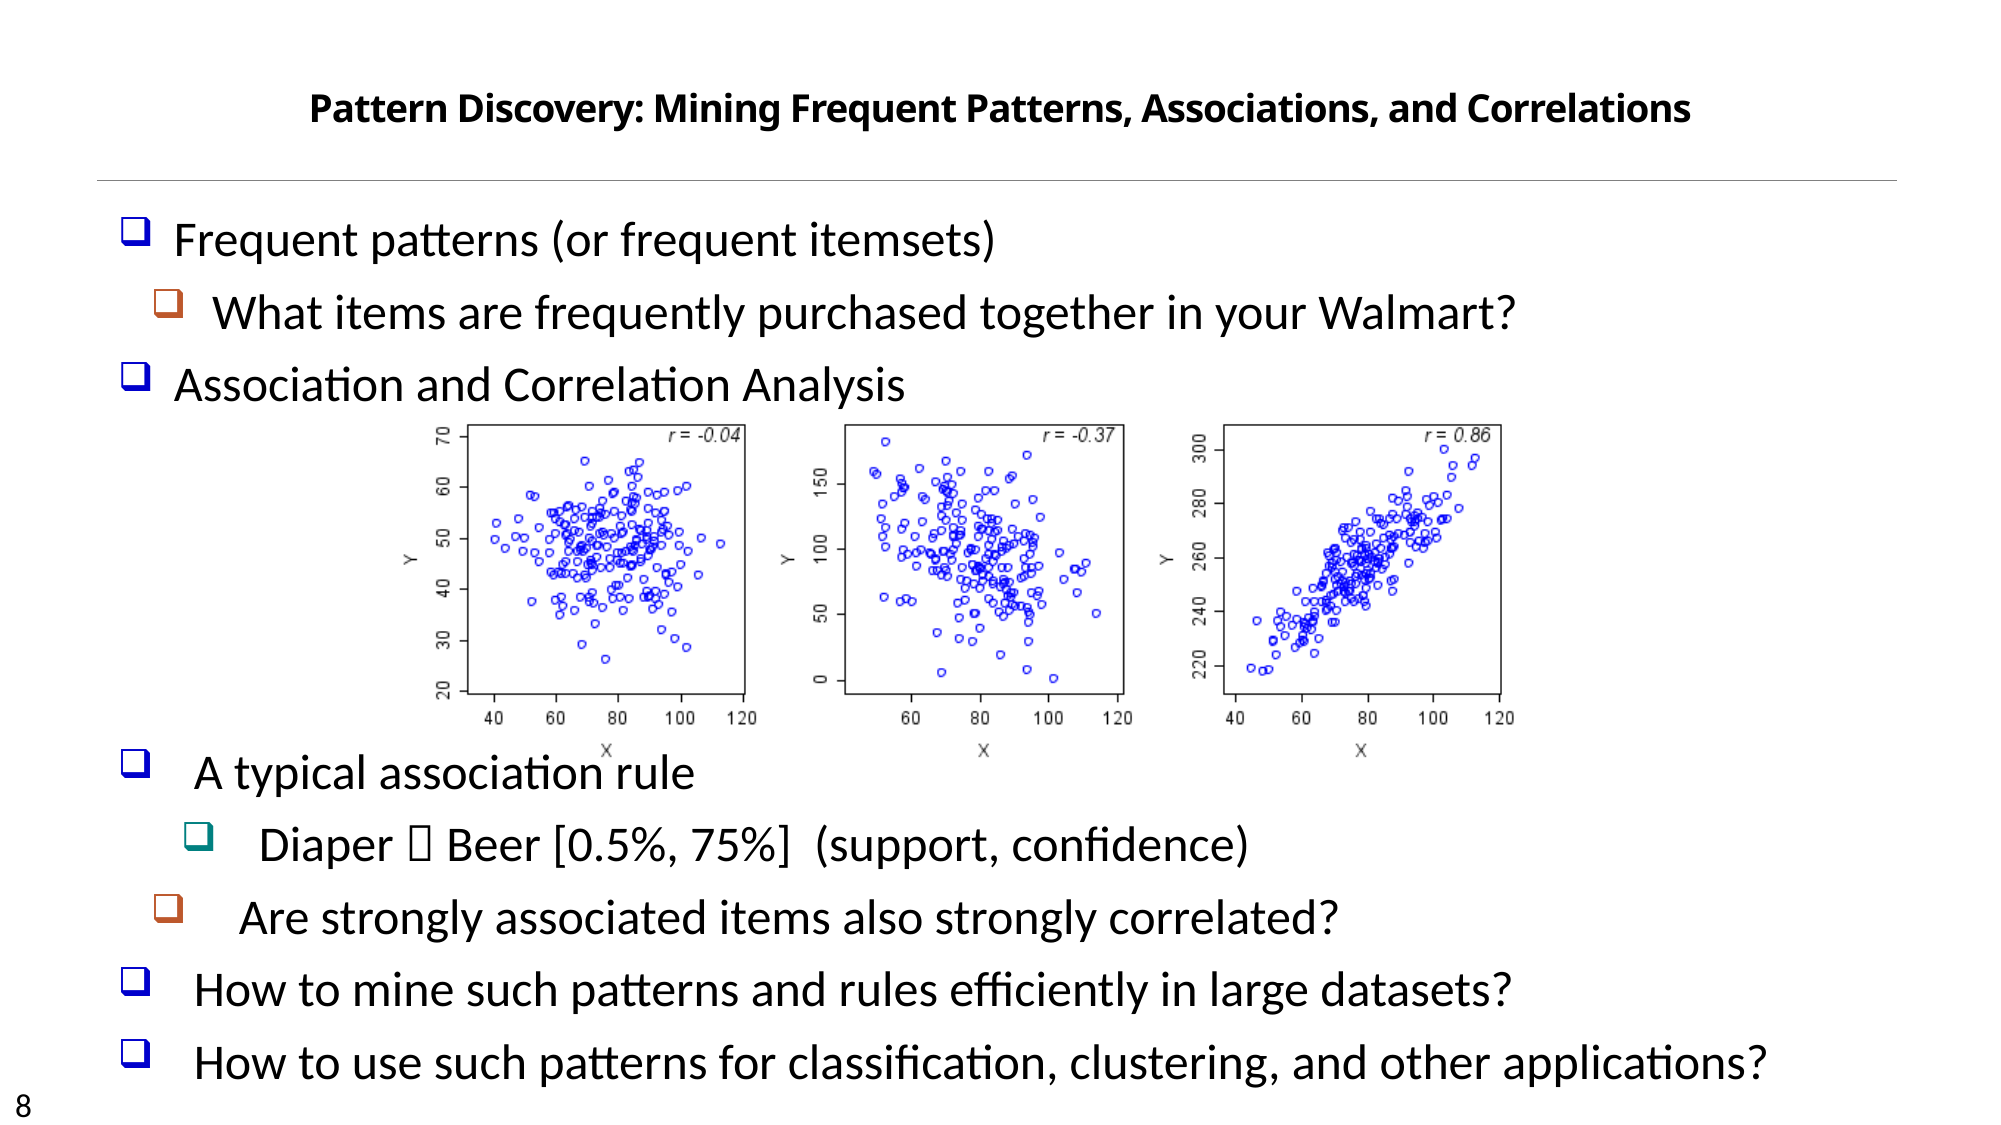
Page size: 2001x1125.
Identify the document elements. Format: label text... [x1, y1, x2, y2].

picture [401, 386, 1530, 772]
text_box A typical association rule Diaper  Beer [0.5%, 75%] (support, confidence) Are strongly associated items also strongly correlated? How to mine such patterns and rules efficiently in large datasets? How to use such patterns for classification, clustering, and other applications? [102, 731, 1850, 1087]
list Frequent patterns (or frequent itemsets) What items are frequently purchased together in your Walmart? Association and Correlation Analysis [102, 199, 1871, 468]
title Pattern Discovery: Mining Frequent Patterns, Associations, and Correlations [0, 83, 2000, 185]
